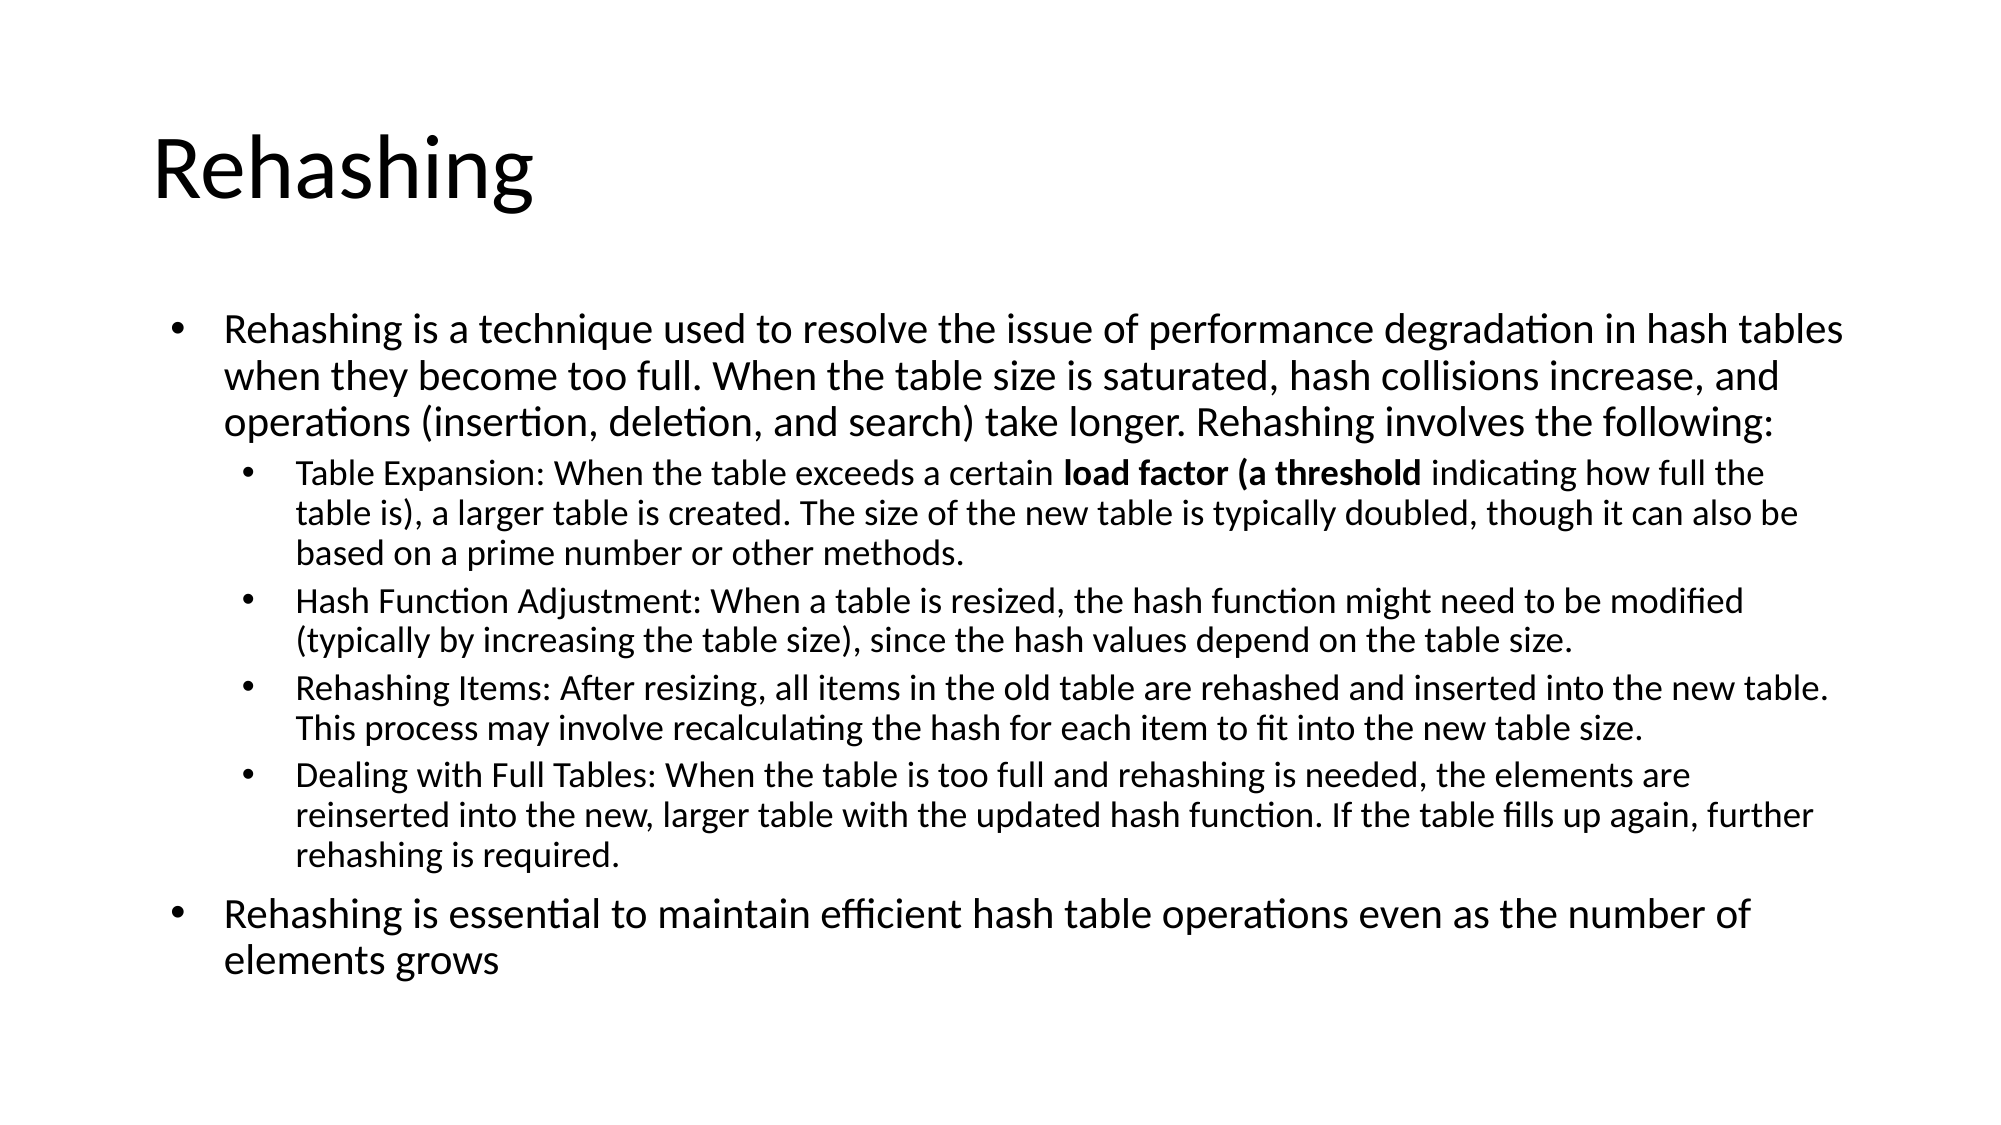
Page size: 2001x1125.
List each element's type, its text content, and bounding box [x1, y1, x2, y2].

title Rehashing [137, 59, 1863, 278]
list Rehashing is a technique used to resolve the issue of performance degradation in hash tables when they become too full. When the table size is saturated, hash collisions increase, and operations (insertion, deletion, and search) take longer. Rehashing involves the following: Table Expansion: When the table exceeds a certain load factor (a threshold indicating how full the table is), a larger table is created. The size of the new table is typically doubled, though it can also be based on a prime number or other methods. Hash Function Adjustment: When a table is resized, the hash function might need to be modified (typically by increasing the table size), since the hash values depend on the table size. Rehashing Items: After resizing, all items in the old table are rehashed and inserted into the new table. This process may involve recalculating the hash for each item to fit into the new table size. Dealing with Full Tables: When the table is too full and rehashing is needed, the elements are reinserted into the new, larger table with the updated hash function. If the table fills up again, further rehashing is required. Rehashing is essential to maintain efficient hash table operations even as the number of elements grows [137, 299, 1863, 1014]
